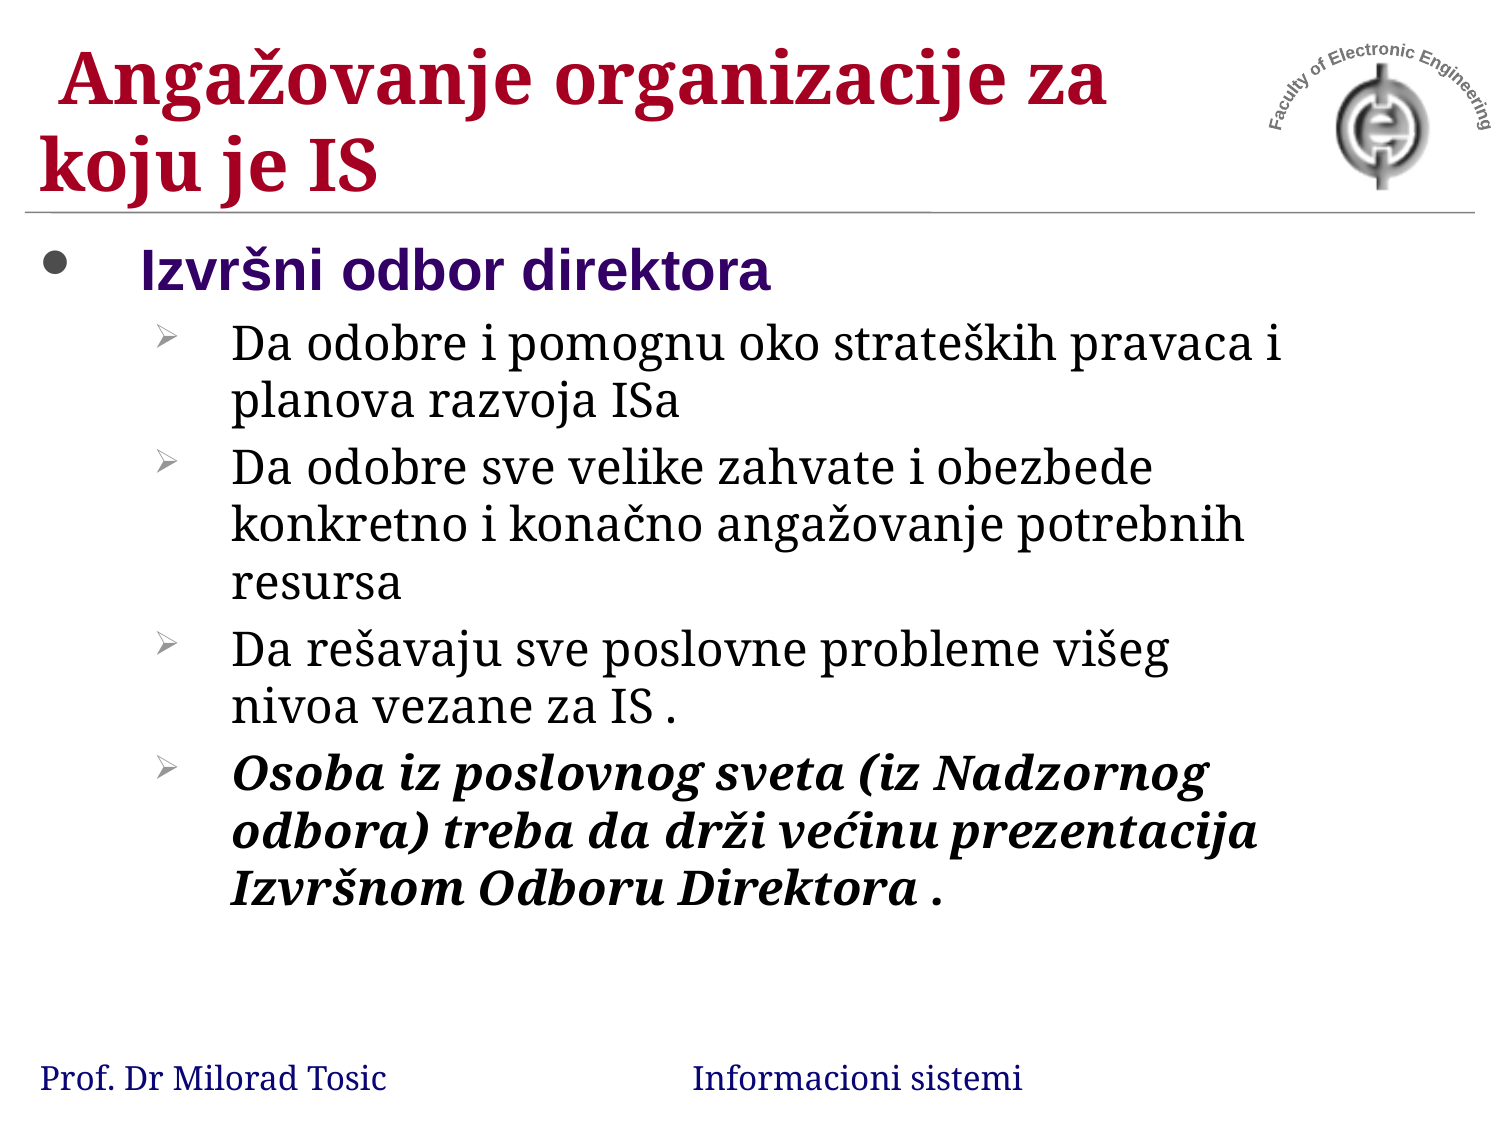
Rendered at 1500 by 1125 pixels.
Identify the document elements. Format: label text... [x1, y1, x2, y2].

list Izvršni odbor direktora Da odobre i pomognu oko strateških pravaca i planova razvoja ISa Da odobre sve velike zahvate i obezbede konkretno i konačno angažovanje potrebnih resursa Da rešavaju sve poslovne probleme višeg nivoa vezane za IS . Osoba iz poslovnog sveta (iz Nadzornog odbora) treba da drži većinu prezentacija Izvršnom Odboru Direktora . [24, 224, 1326, 1038]
footer Prof. Dr Milorad Tosic Informacioni sistemi [24, 1049, 1201, 1101]
title Angažovanje organizacije za koju je IS [24, 37, 1276, 201]
picture [1314, 49, 1453, 208]
